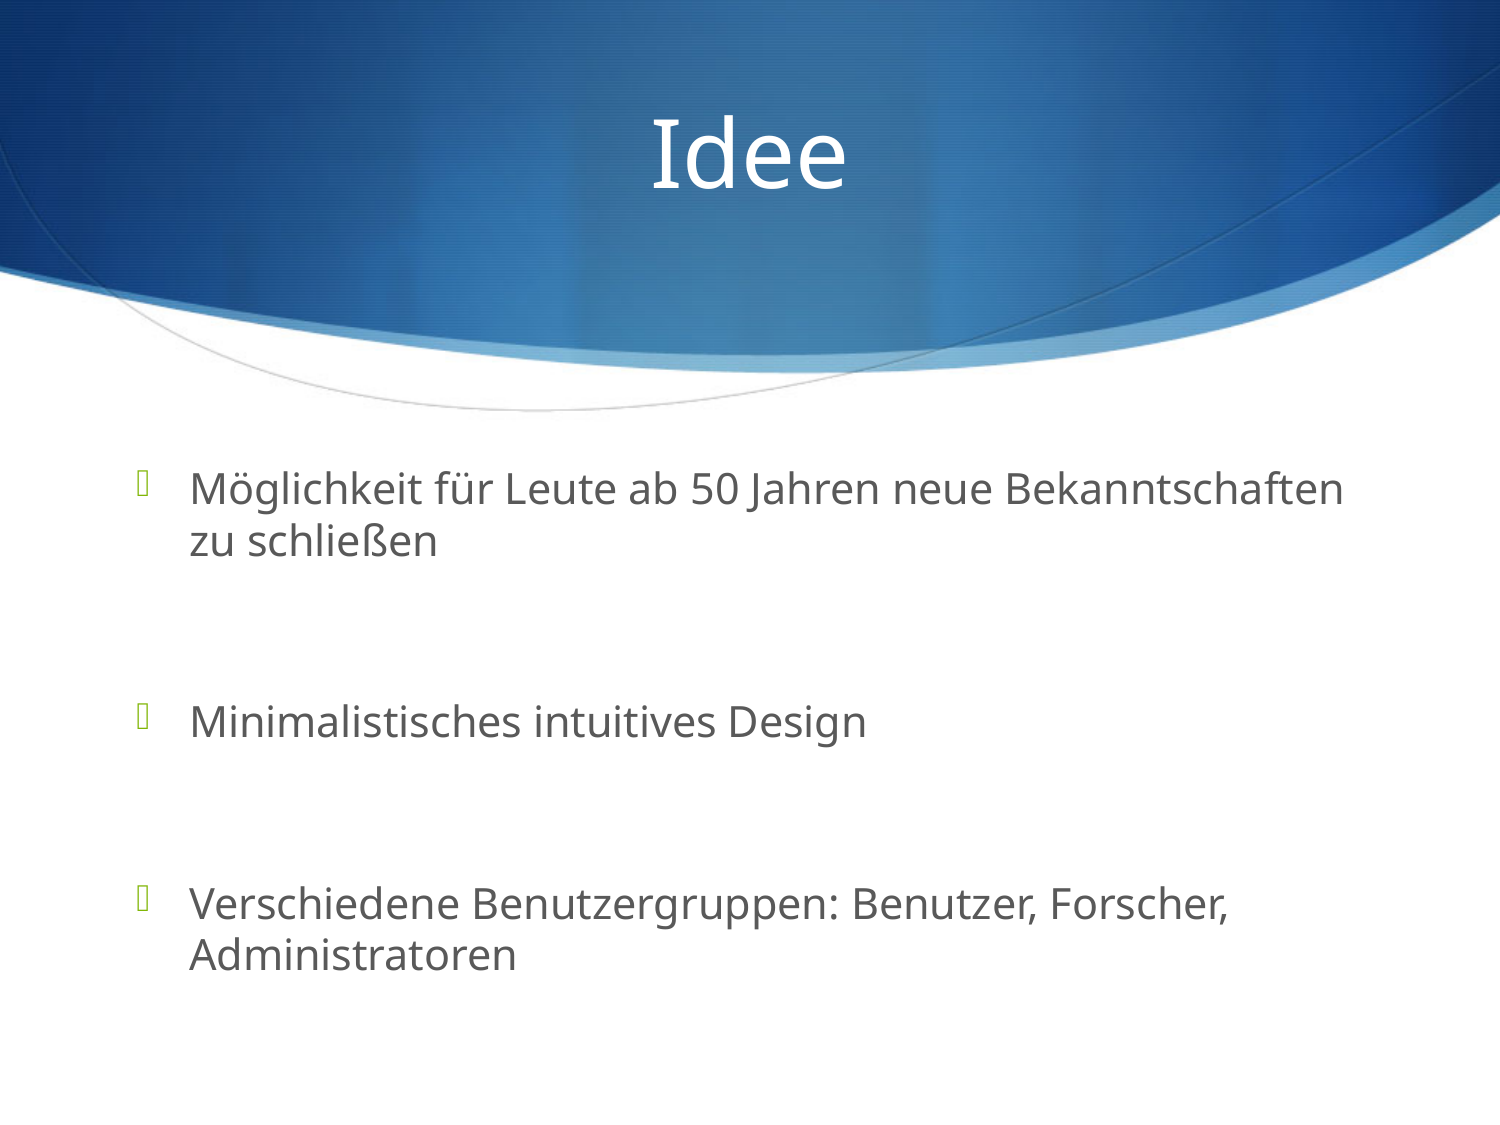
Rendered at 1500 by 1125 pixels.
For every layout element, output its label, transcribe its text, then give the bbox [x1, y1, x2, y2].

list Möglichkeit für Leute ab 50 Jahren neue Bekanntschaften zu schließen Minimalistisches intuitives Design Verschiedene Benutzergruppen: Benutzer, Forscher, Administratoren [121, 454, 1379, 991]
title Idee [75, 56, 1425, 245]
picture [0, 0, 1500, 1125]
